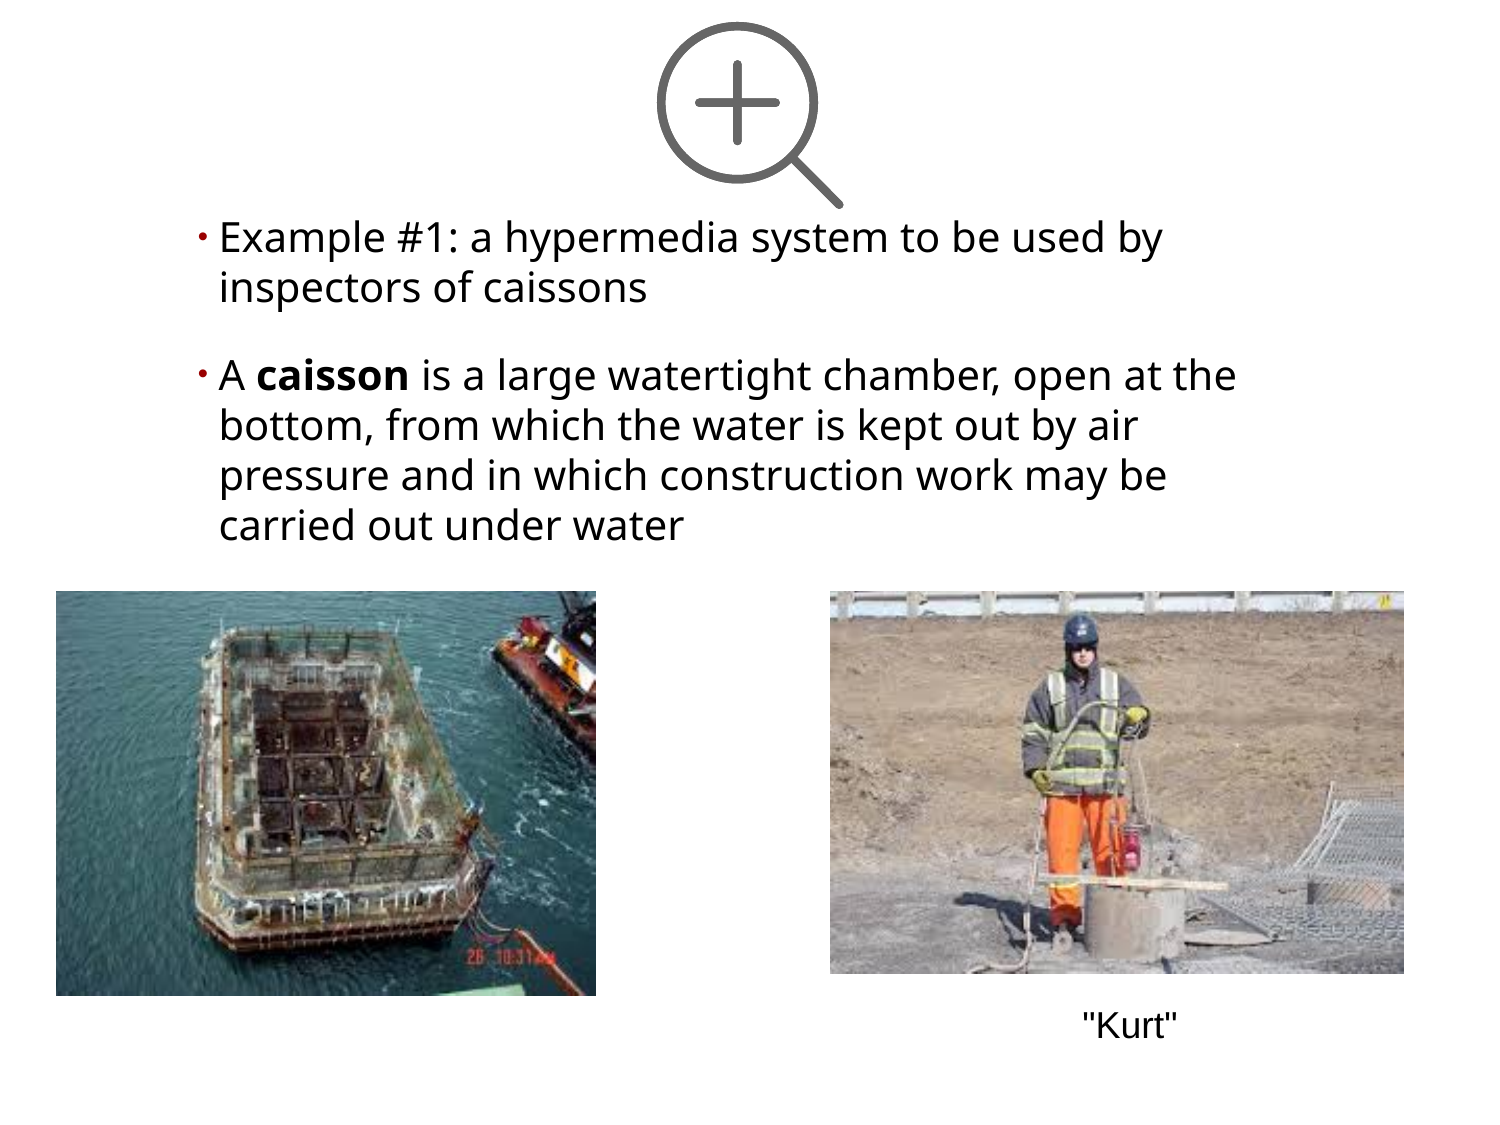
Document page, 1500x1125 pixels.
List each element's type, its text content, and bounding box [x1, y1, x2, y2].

picture [829, 591, 1404, 974]
picture [55, 591, 597, 997]
text_box "Kurt" [1067, 993, 1193, 1054]
list Example #1: a hypermedia system to be used by inspectors of caissons A caisson is a large watertight chamber, open at the bottom, from which the water is kept out by air pressure and in which construction work may be carried out under water [190, 207, 1310, 997]
